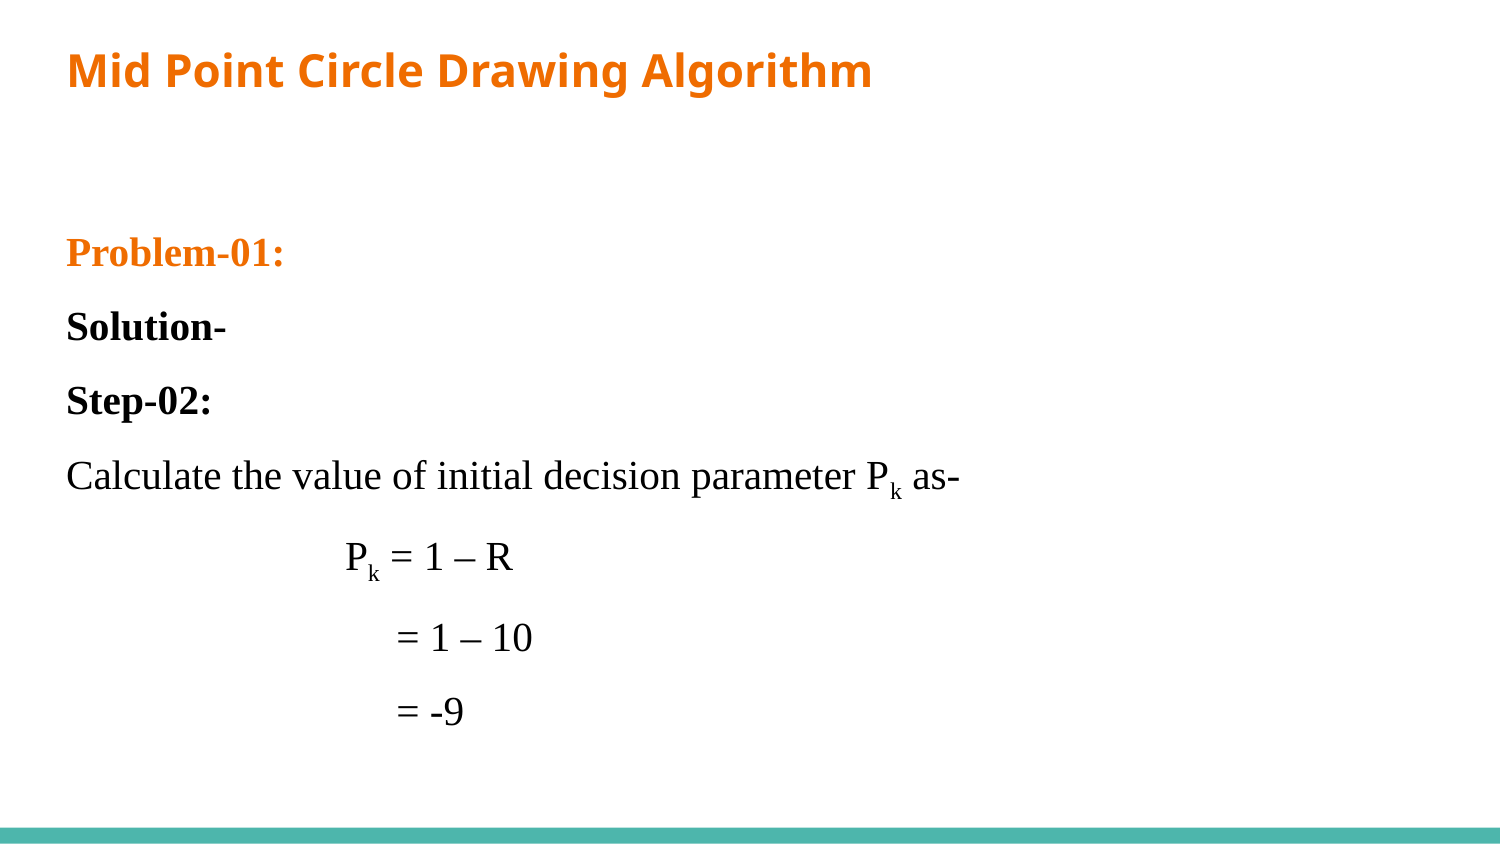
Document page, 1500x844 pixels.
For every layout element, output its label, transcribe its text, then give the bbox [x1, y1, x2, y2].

title Mid Point Circle Drawing Algorithm [51, 23, 1449, 116]
slide_number [1389, 764, 1480, 830]
list Problem-01: Solution- Step-02: Calculate the value of initial decision parameter Pk as- Pk = 1 – R = 1 – 10 = -9 [51, 207, 1388, 750]
